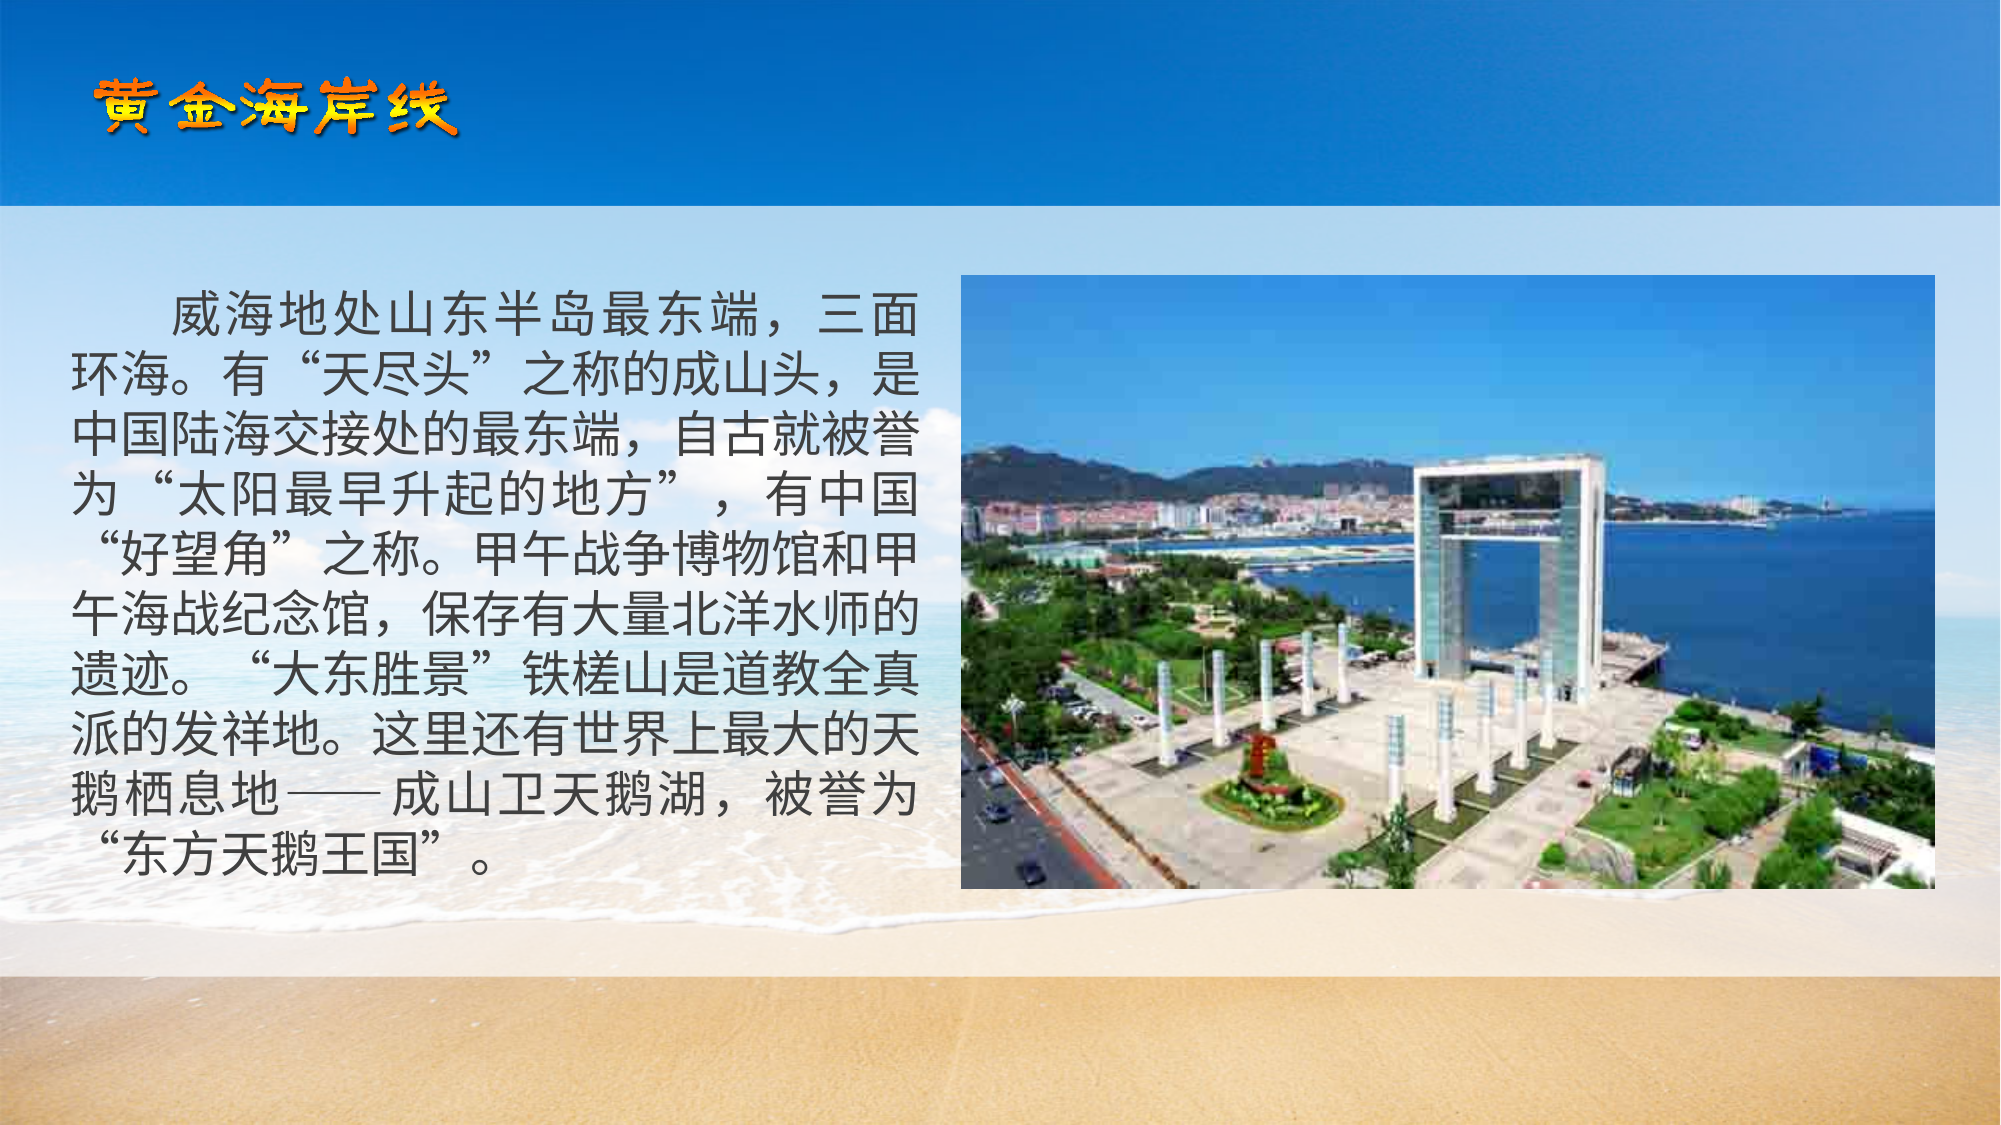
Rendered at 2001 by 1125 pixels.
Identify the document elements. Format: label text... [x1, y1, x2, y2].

picture [961, 275, 1935, 889]
picture [0, 0, 2001, 1125]
text_box 威海地处山东半岛最东端，三面环海。有“天尽头”之称的成山头，是中国陆海交接处的最东端，自古就被誉为“太阳最早升起的地方”，有中国“好望角”之称。甲午战争博物馆和甲午海战纪念馆，保存有大量北洋水师的遗迹。“大东胜景”铁槎山是道教全真派的发祥地。这里还有世界上最大的天鹅栖息地——成山卫天鹅湖，被誉为“东方天鹅王国”。 [55, 275, 936, 951]
